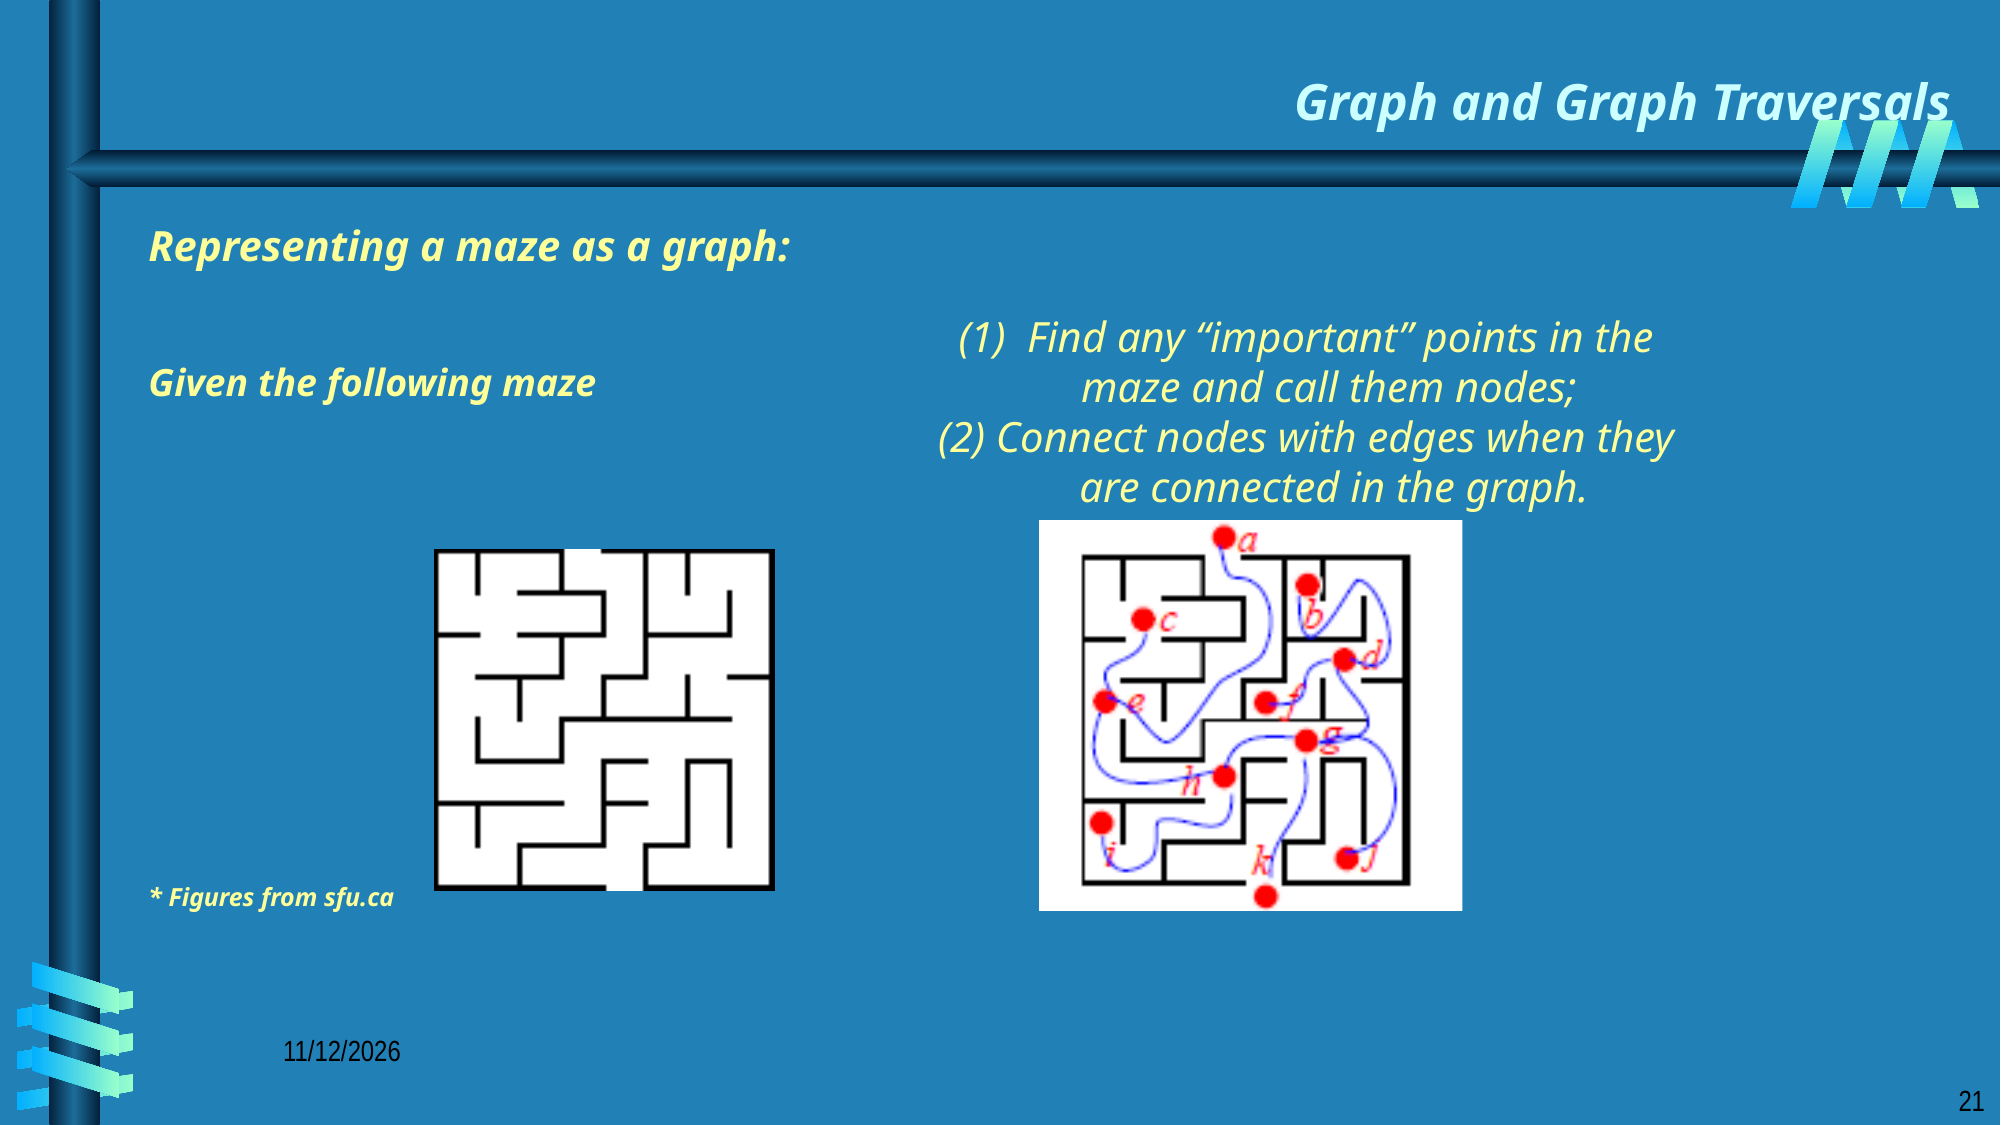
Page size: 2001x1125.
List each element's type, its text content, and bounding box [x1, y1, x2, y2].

picture [434, 549, 776, 891]
title Graph and Graph Traversals [133, 24, 1967, 138]
list Representing a maze as a graph: Given the following maze * Figures from sfu.ca [133, 212, 1950, 1018]
text_box (1) Find any “important” points in the maze and call them nodes; (2) Connect nodes with edges when they are connected in the graph. [899, 303, 1713, 518]
picture [1038, 520, 1463, 912]
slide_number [268, 1025, 685, 1100]
slide_number 21 [1583, 1074, 2000, 1125]
